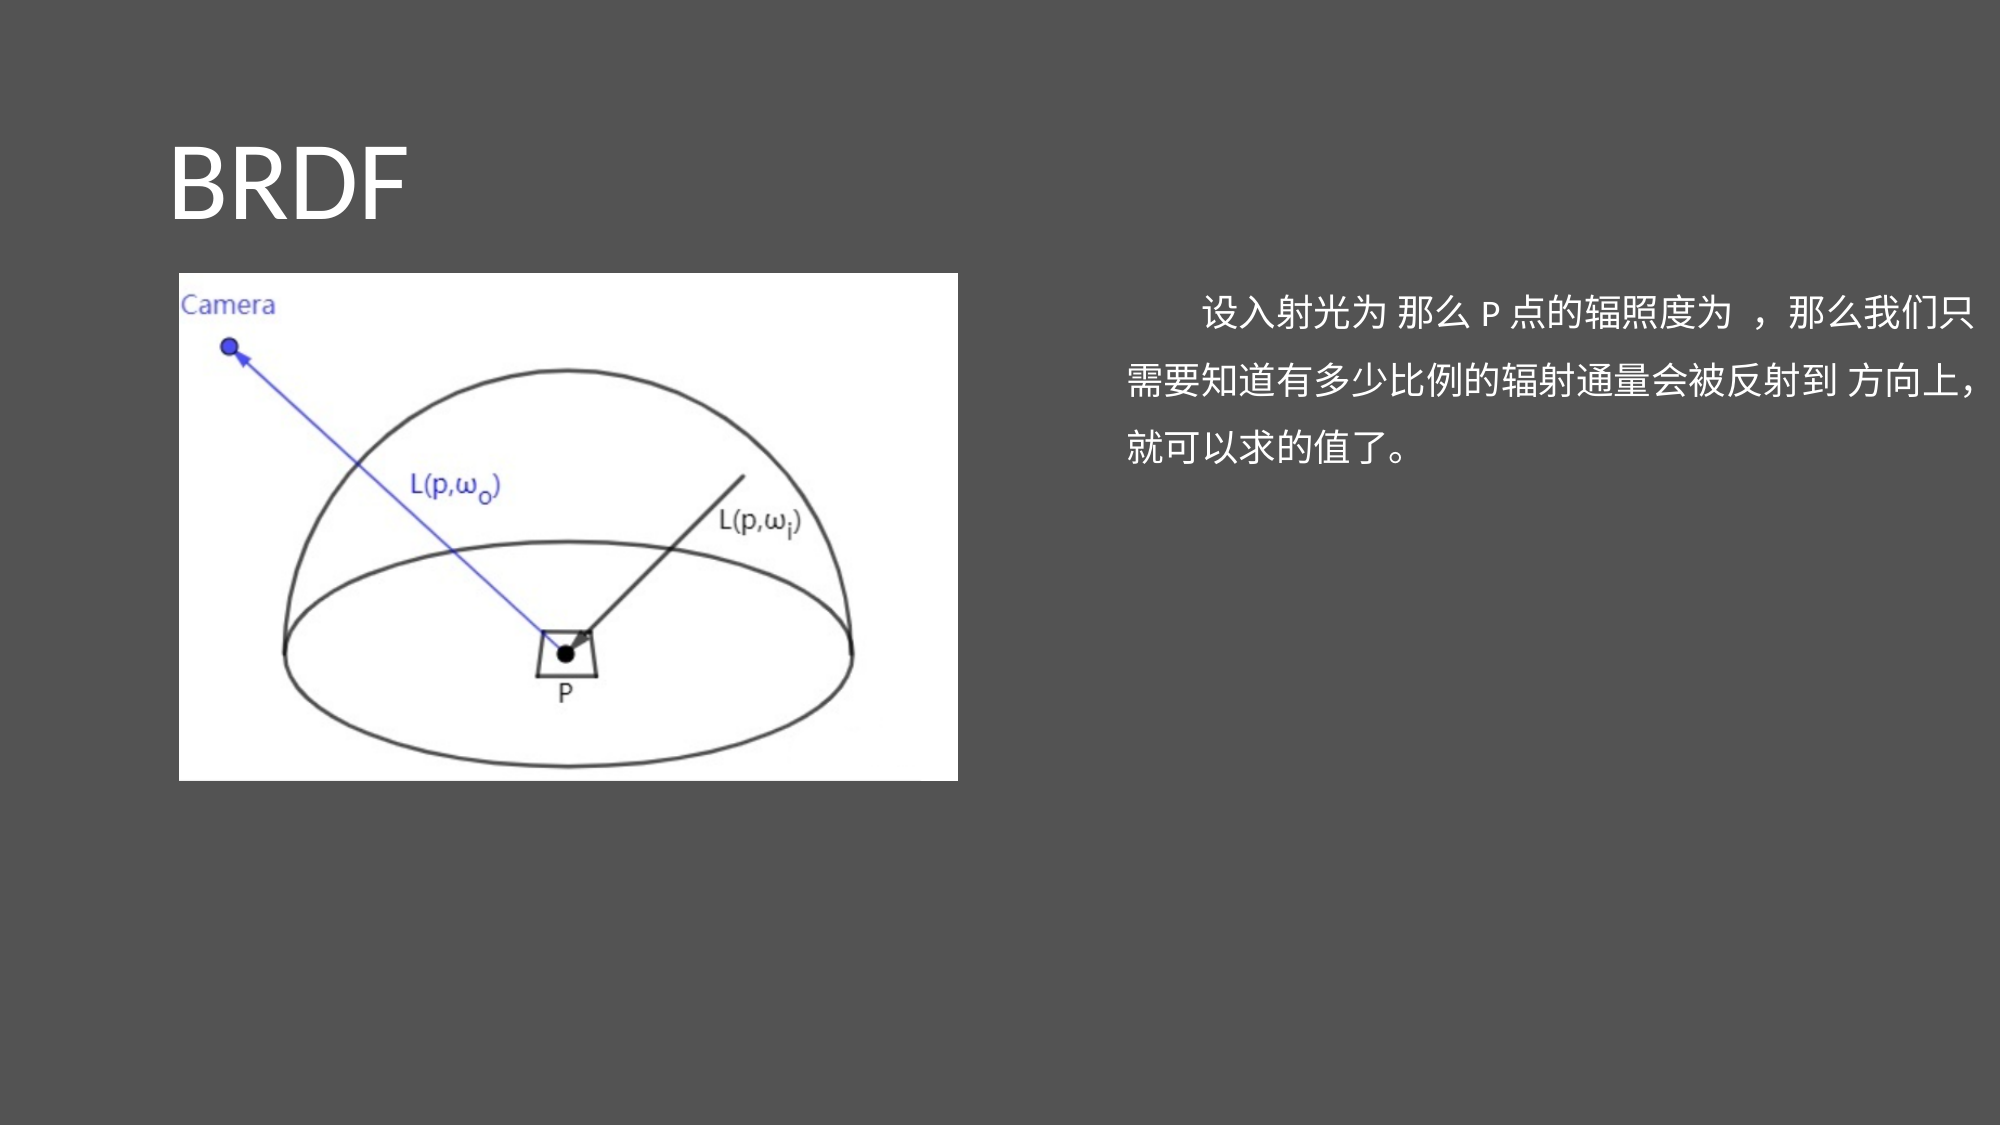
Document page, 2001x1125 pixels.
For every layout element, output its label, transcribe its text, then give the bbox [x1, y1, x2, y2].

text_box BRDF [152, 99, 1045, 250]
picture [179, 273, 958, 781]
